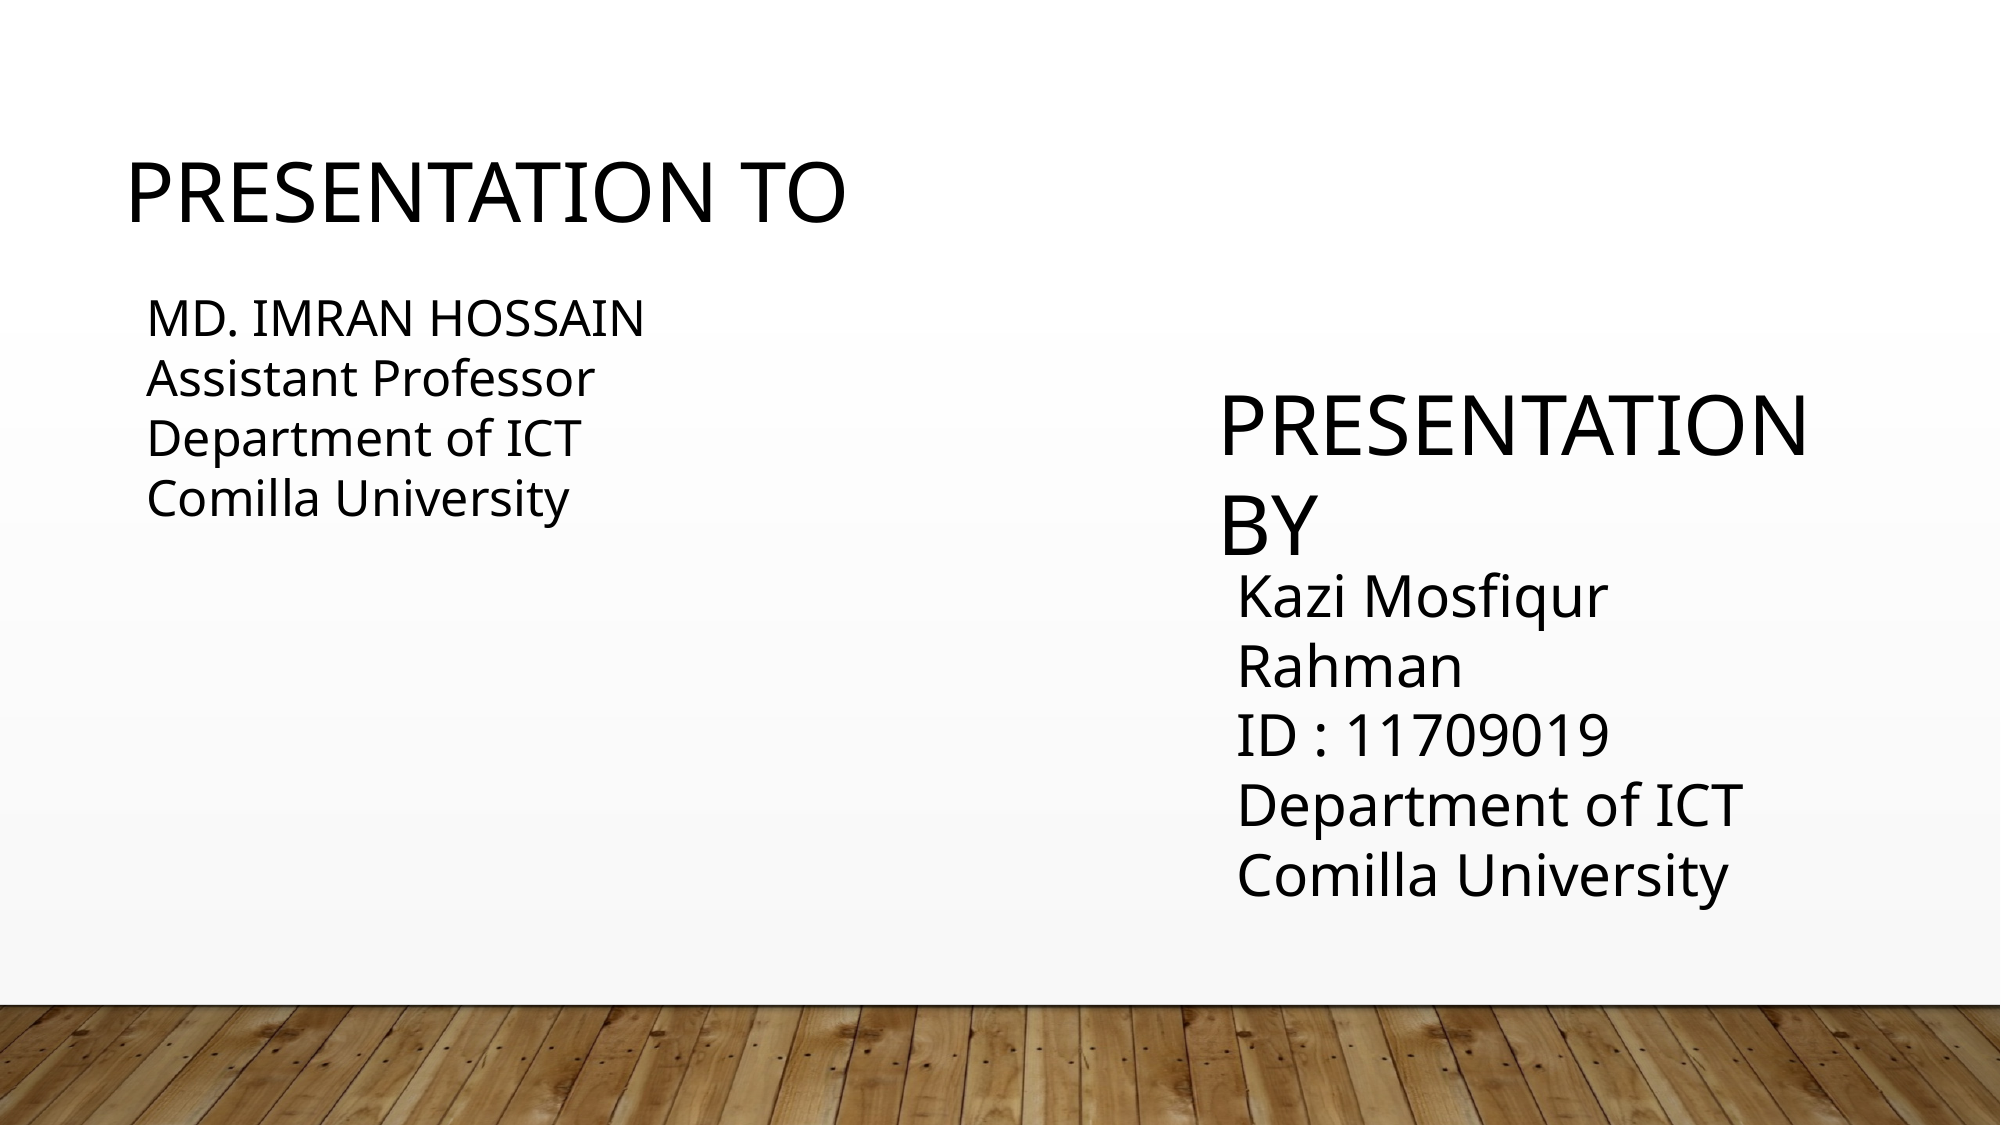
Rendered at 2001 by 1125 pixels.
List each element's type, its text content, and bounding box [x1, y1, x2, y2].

picture [0, 1005, 2000, 1125]
text_box MD. IMRAN HOSSAIN Assistant Professor Department of ICT Comilla University [131, 279, 819, 535]
text_box Kazi Mosfiqur Rahman ID : 11709019 Department of ICT Comilla University [1221, 551, 1774, 916]
text_box PRESENTATION TO [110, 131, 869, 247]
text_box PRESENTATION BY [1203, 365, 1919, 580]
